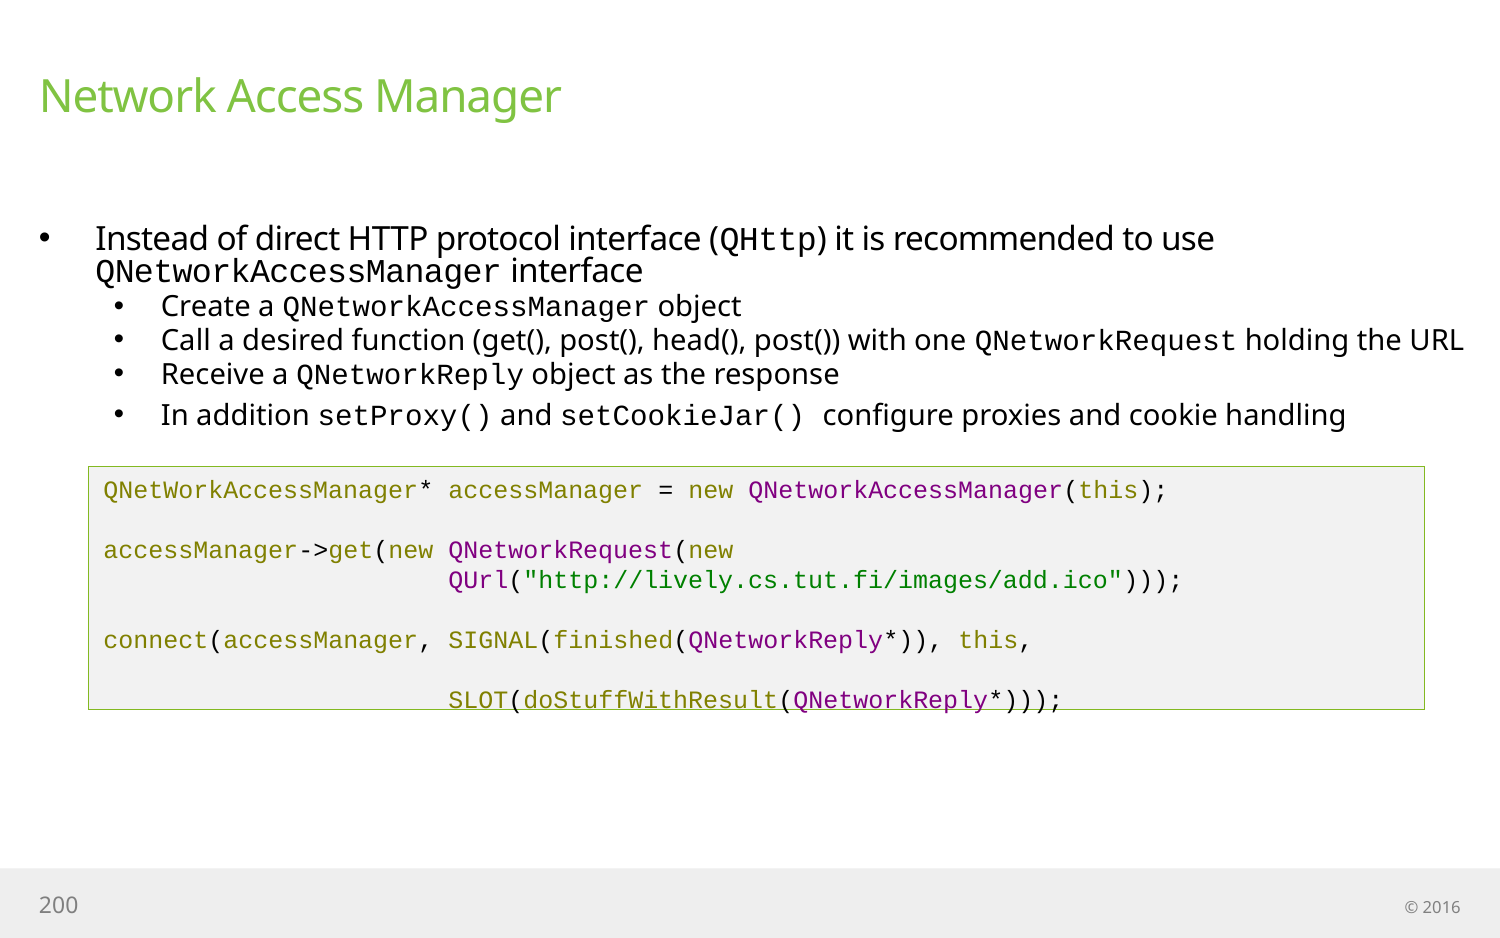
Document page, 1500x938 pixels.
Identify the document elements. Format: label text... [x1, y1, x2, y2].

text_box QNetWorkAccessManager* accessManager = new QNetworkAccessManager(this); accessManager->get(new QNetworkRequest(new QUrl("http://lively.cs.tut.fi/images/add.ico"))); connect(accessManager, SIGNAL(finished(QNetworkReply*)), this, SLOT(doStuffWithResult(QNetworkReply*))); [88, 466, 1425, 710]
list Instead of direct HTTP protocol interface (QHttp) it is recommended to use QNetworkAccessManager interface Create a QNetworkAccessManager object Call a desired function (get(), post(), head(), post()) with one QNetworkRequest holding the URL Receive a QNetworkReply object as the response In addition setProxy() and setCookieJar() configure proxies and cookie handling [39, 224, 1471, 461]
slide_number 200 [39, 892, 410, 921]
title Network Access Manager [39, 66, 1052, 195]
footer © 2016 [1188, 896, 1461, 917]
